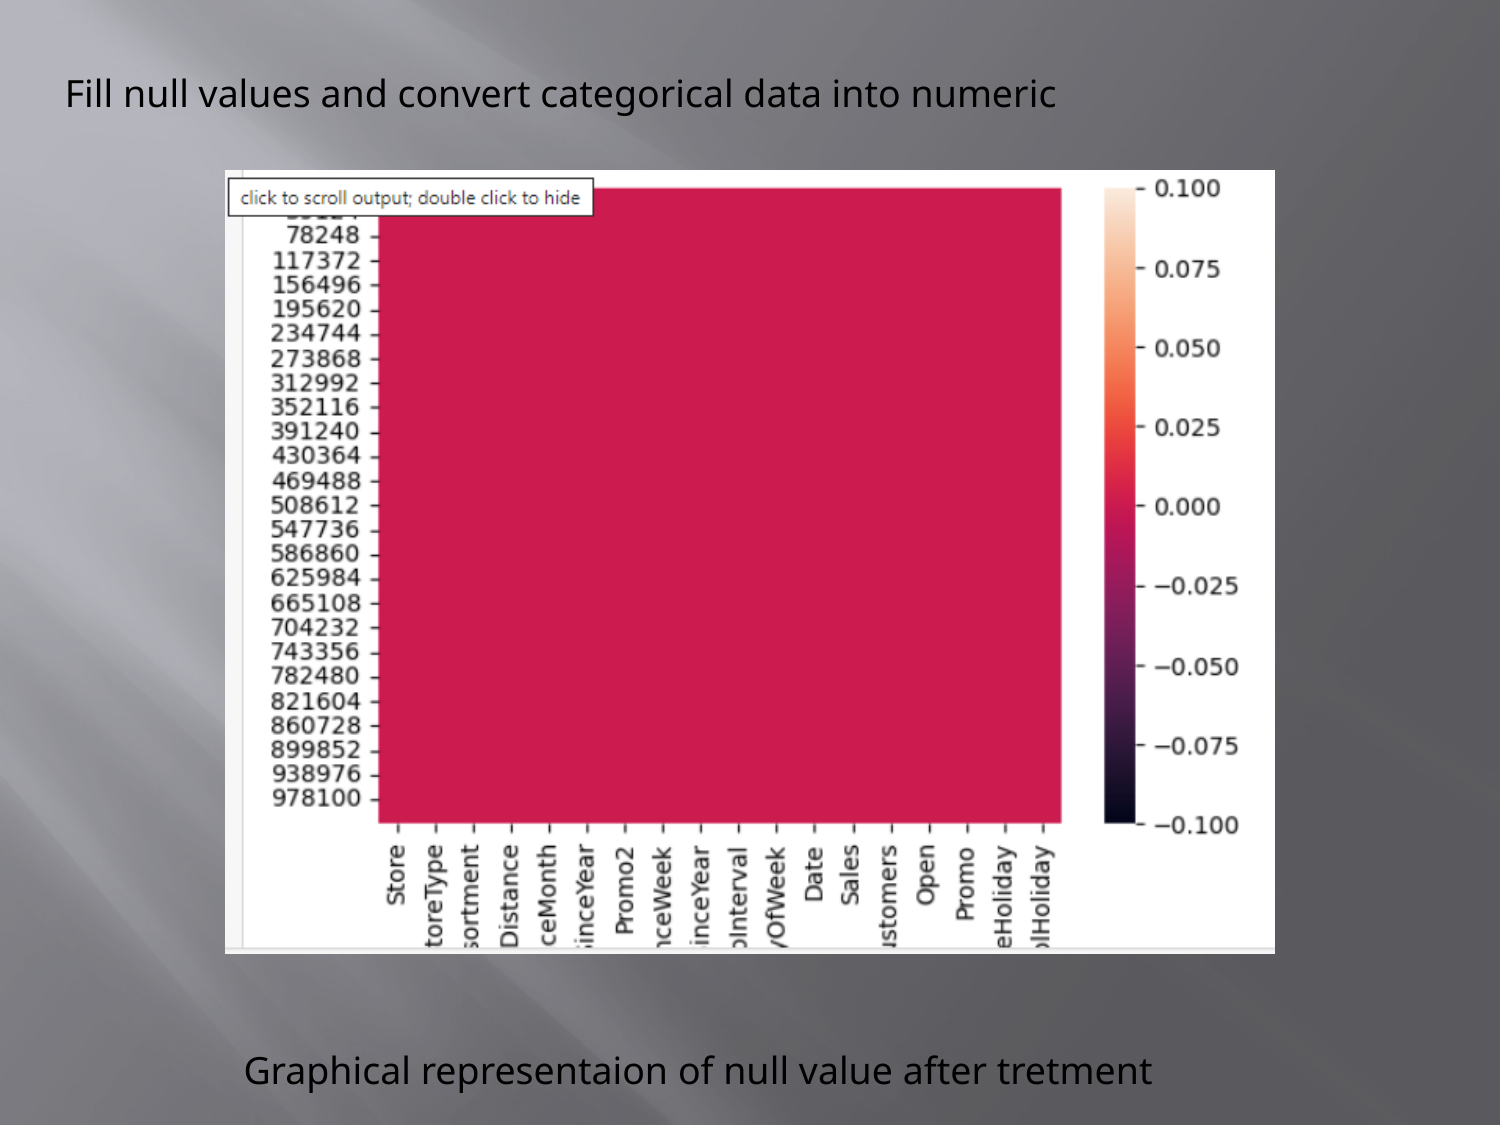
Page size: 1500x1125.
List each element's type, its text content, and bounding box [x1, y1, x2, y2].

picture [225, 170, 1275, 955]
text_box Fill null values and convert categorical data into numeric [49, 62, 1088, 123]
text_box Graphical representaion of null value after tretment [228, 1039, 1179, 1100]
